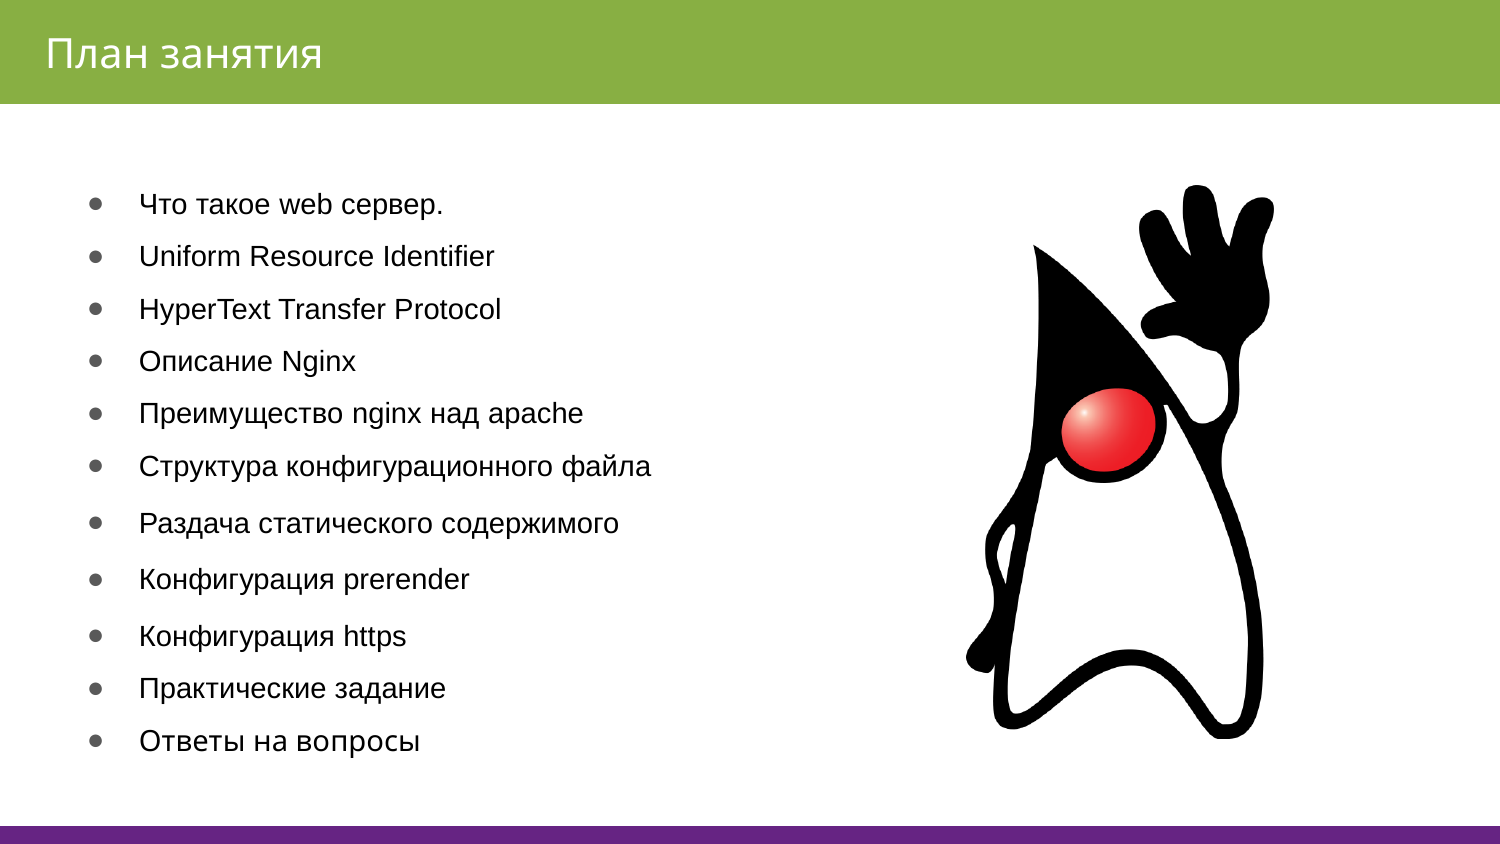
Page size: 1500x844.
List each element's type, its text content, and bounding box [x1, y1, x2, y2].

picture [965, 185, 1274, 739]
text_box [0, 826, 1500, 844]
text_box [0, 0, 1500, 104]
list Что такое web сервер. Uniform Resource Identifier HyperText Transfer Protocol Описание Nginx Преимущество nginx над apache Структура конфигурационного файла Раздача статического содержимого Конфигурация prerender Конфигурация https Практические задание Ответы на вопросы [49, 152, 849, 793]
